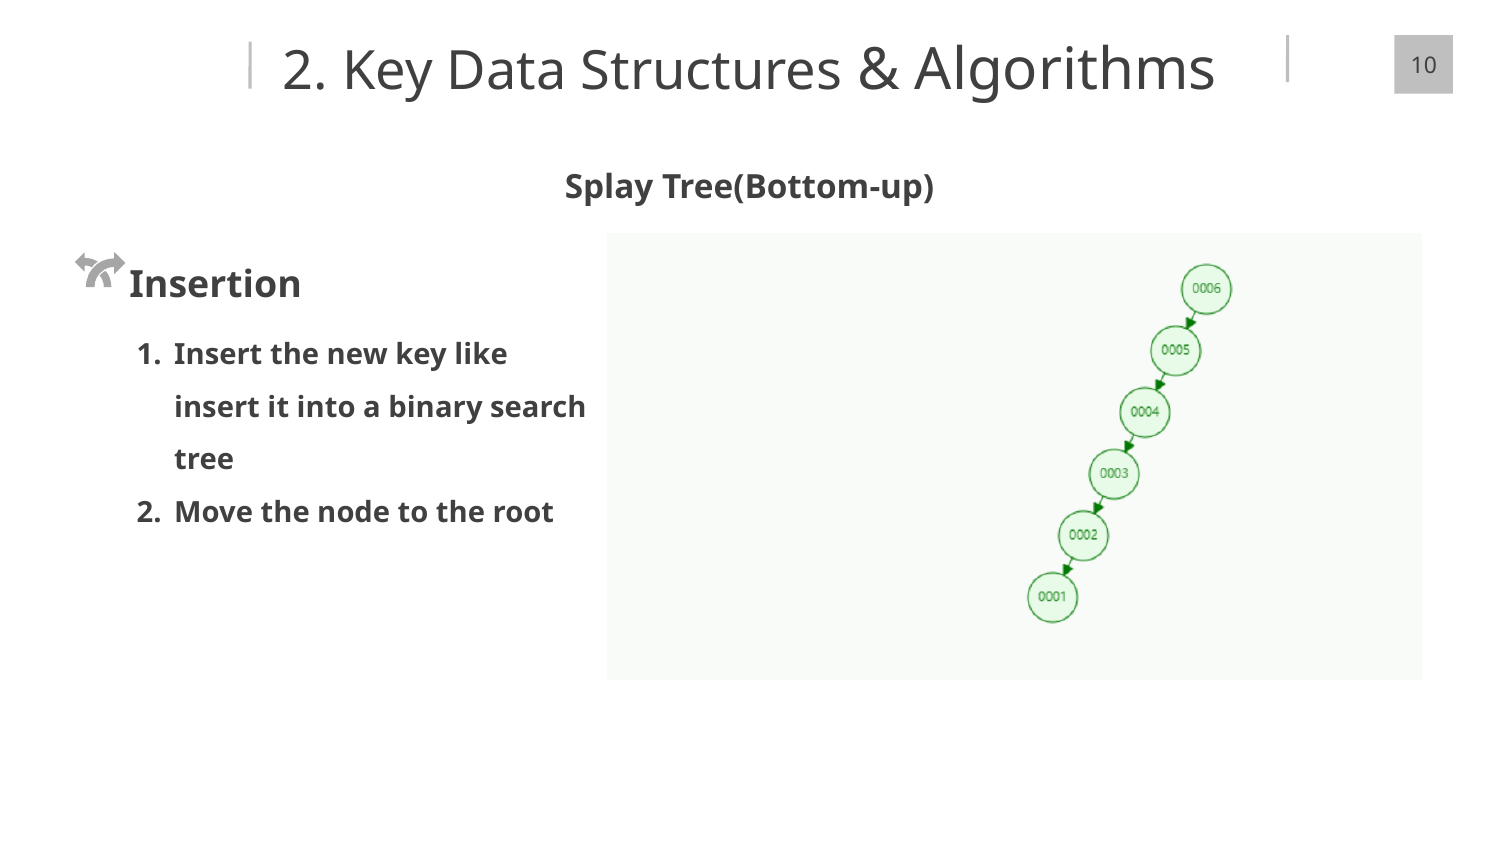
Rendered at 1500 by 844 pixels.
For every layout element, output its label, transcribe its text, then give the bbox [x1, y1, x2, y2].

picture [607, 233, 1422, 680]
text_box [140, 23, 1360, 176]
text_box 10 [1392, 33, 1455, 96]
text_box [74, 251, 602, 485]
text_box Splay Tree(Bottom-up) [140, 181, 1360, 213]
